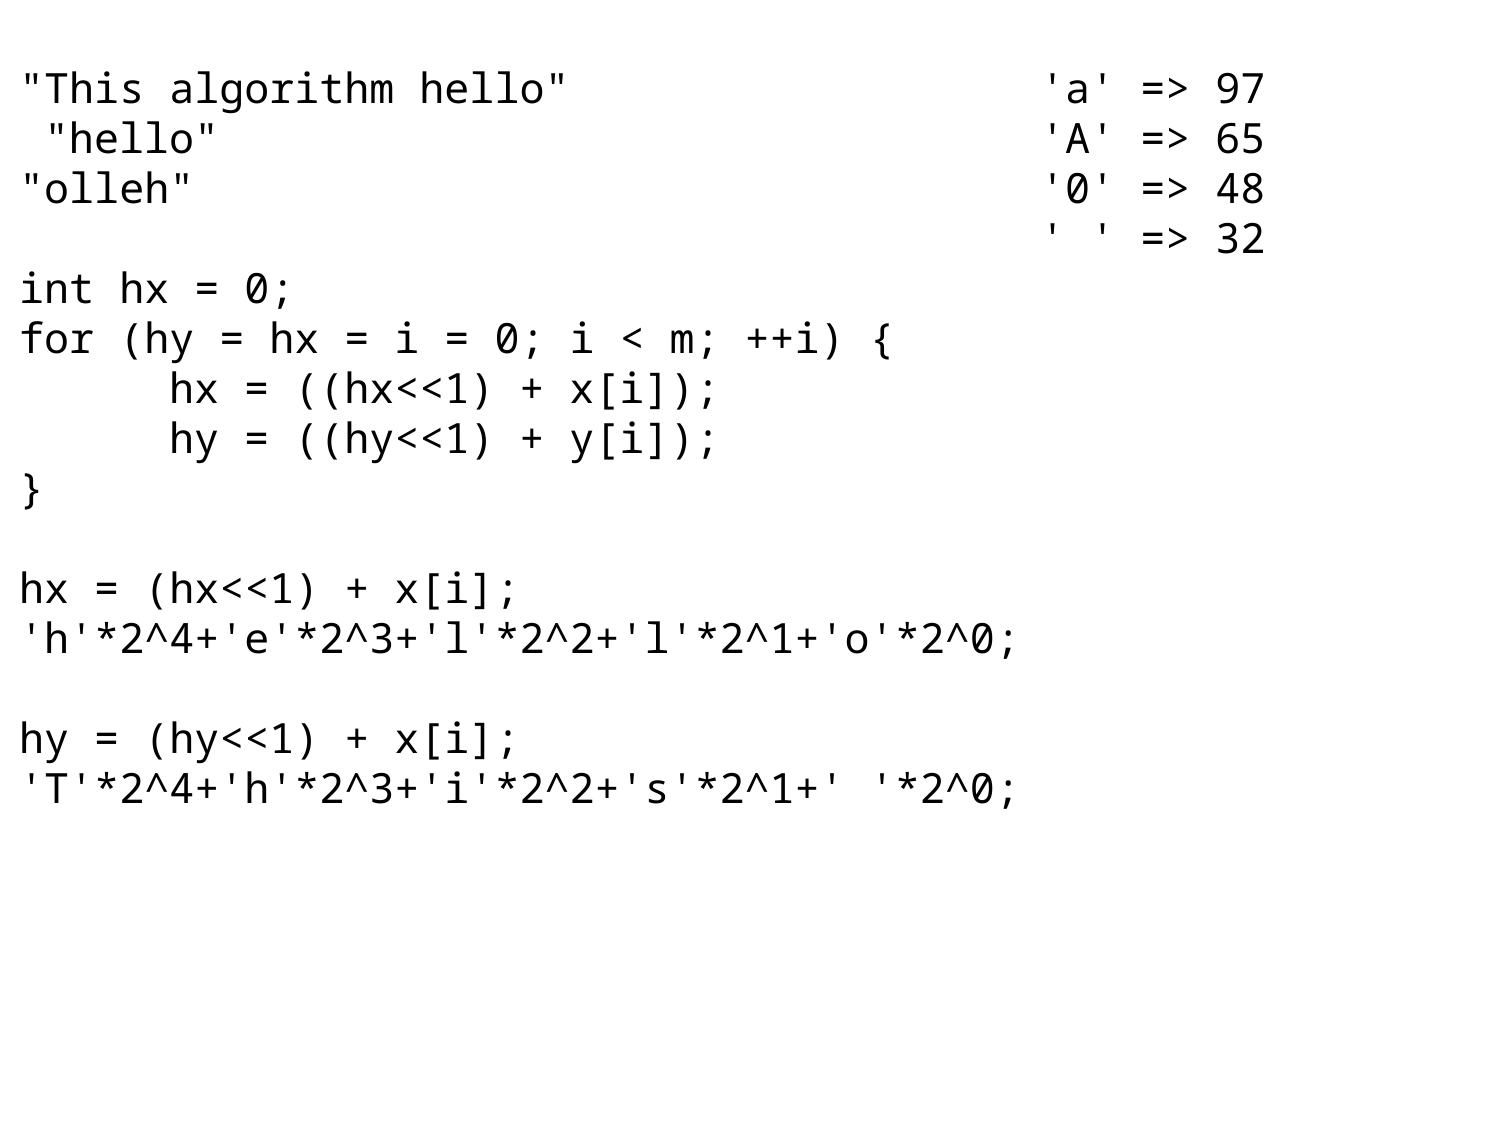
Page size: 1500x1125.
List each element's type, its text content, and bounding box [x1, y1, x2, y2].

text_box 'a' => 97 'A' => 65 '0' => 48 ' ' => 32 [1025, 54, 1280, 270]
text_box "This algorithm hello" "hello" "olleh" int hx = 0; for (hy = hx = i = 0; i < m; ++i) { hx = ((hx<<1) + x[i]); hy = ((hy<<1) + y[i]); } hx = (hx<<1) + x[i]; 'h'*2^4+'e'*2^3+'l'*2^2+'l'*2^1+'o'*2^0; hy = (hy<<1) + x[i]; 'T'*2^4+'h'*2^3+'i'*2^2+'s'*2^1+' '*2^0; [4, 54, 1034, 870]
